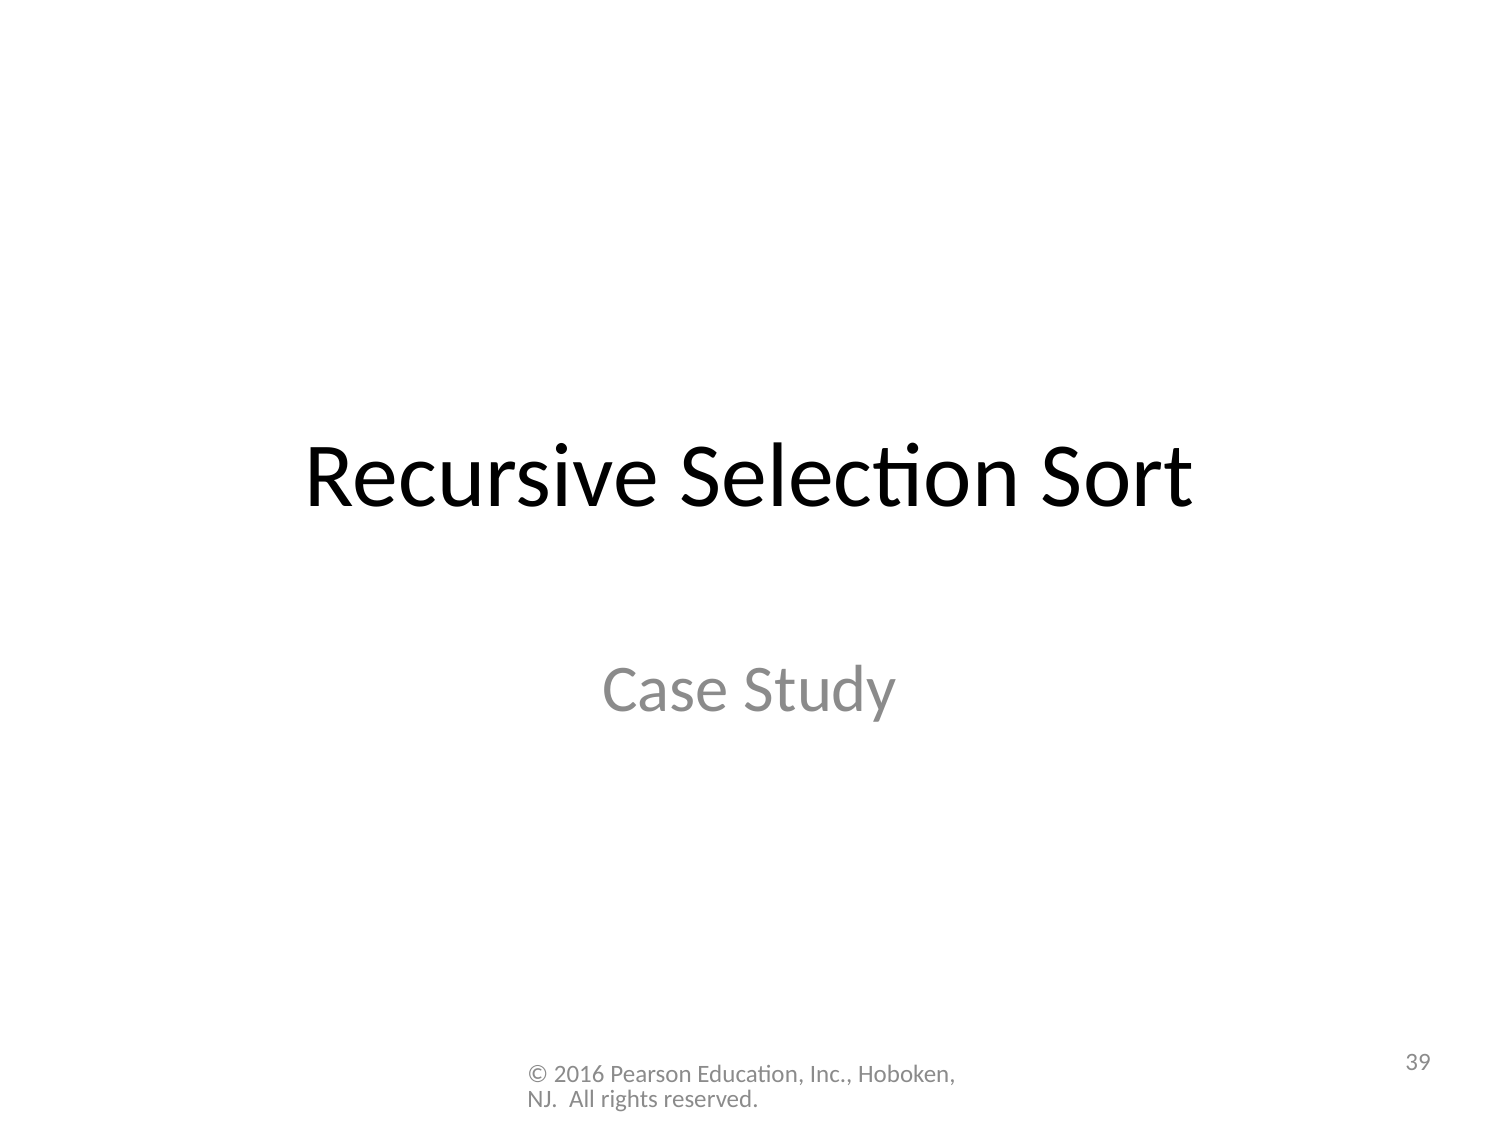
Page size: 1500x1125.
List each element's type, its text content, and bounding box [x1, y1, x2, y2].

subtitle Case Study [225, 637, 1275, 925]
footer © 2016 Pearson Education, Inc., Hoboken, NJ. All rights reserved. [512, 1042, 988, 1103]
title Recursive Selection Sort [112, 349, 1388, 591]
slide_number 39 [1095, 1030, 1446, 1091]
